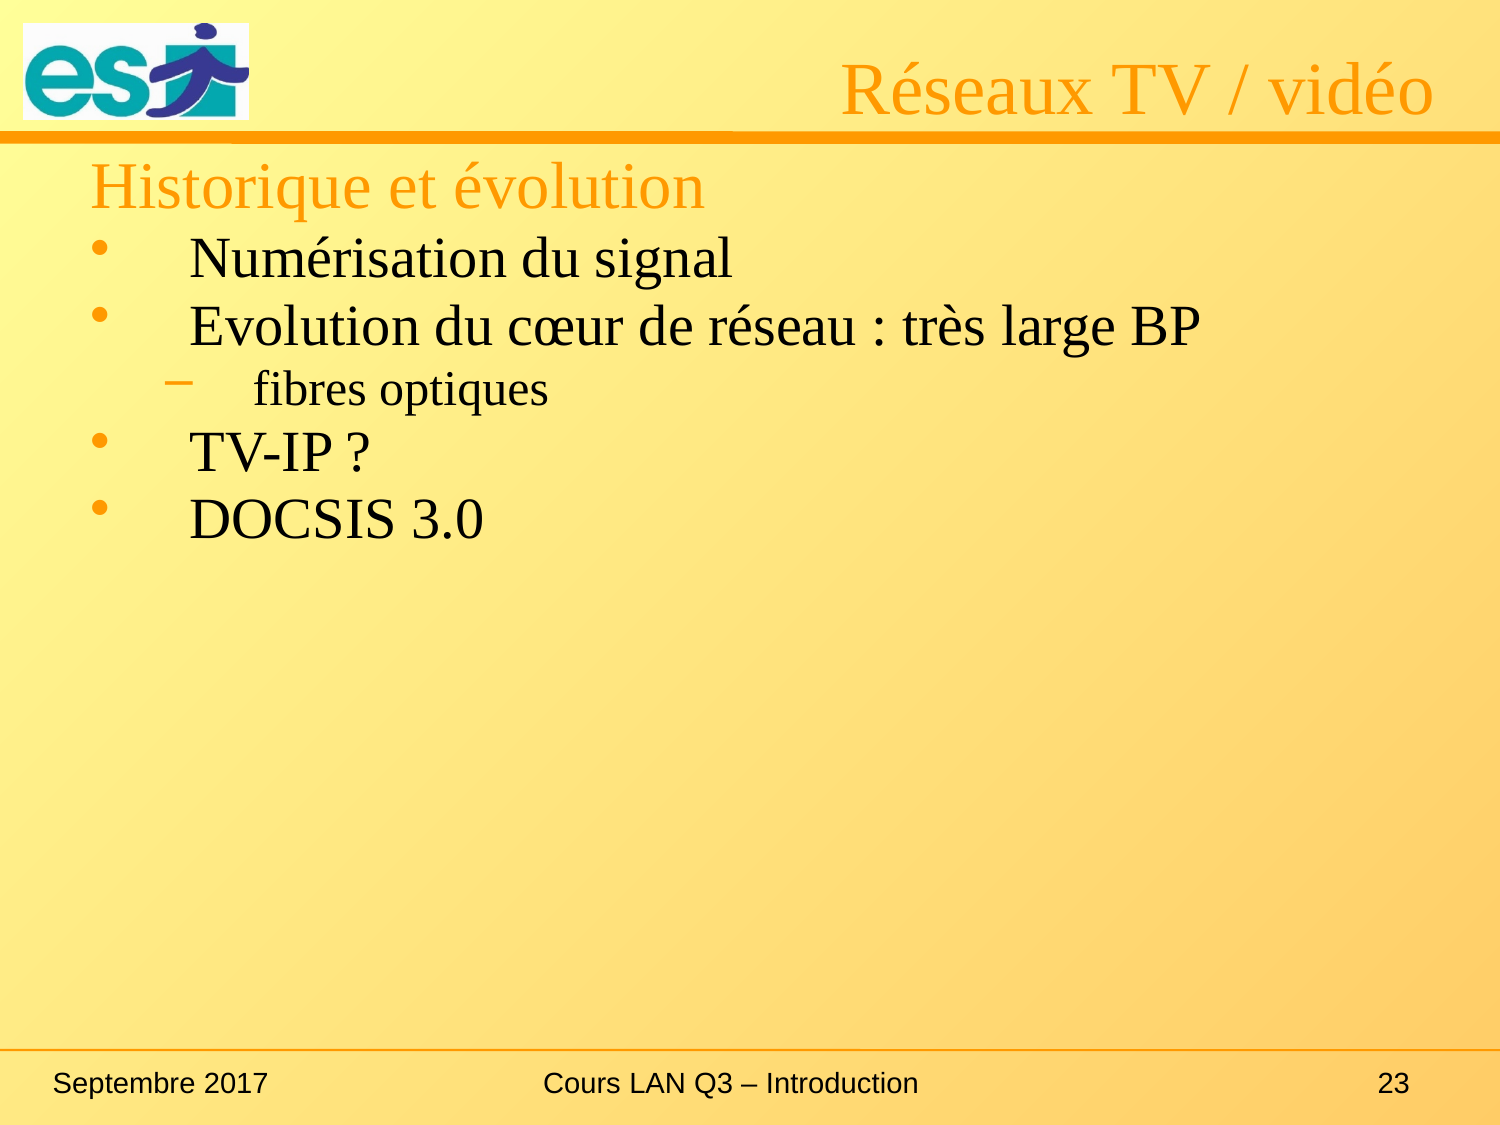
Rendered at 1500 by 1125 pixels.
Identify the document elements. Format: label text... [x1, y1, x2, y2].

list Historique et évolution Numérisation du signal Evolution du cœur de réseau : très large BP fibres optiques TV-IP ? DOCSIS 3.0 [74, 149, 1426, 1038]
title Réseaux TV / vidéo [237, 49, 1451, 138]
picture [23, 23, 249, 120]
slide_number Septembre 2017 [37, 1056, 349, 1108]
footer Cours LAN Q3 – Introduction [349, 1056, 1112, 1108]
slide_number 23 [1112, 1056, 1426, 1108]
